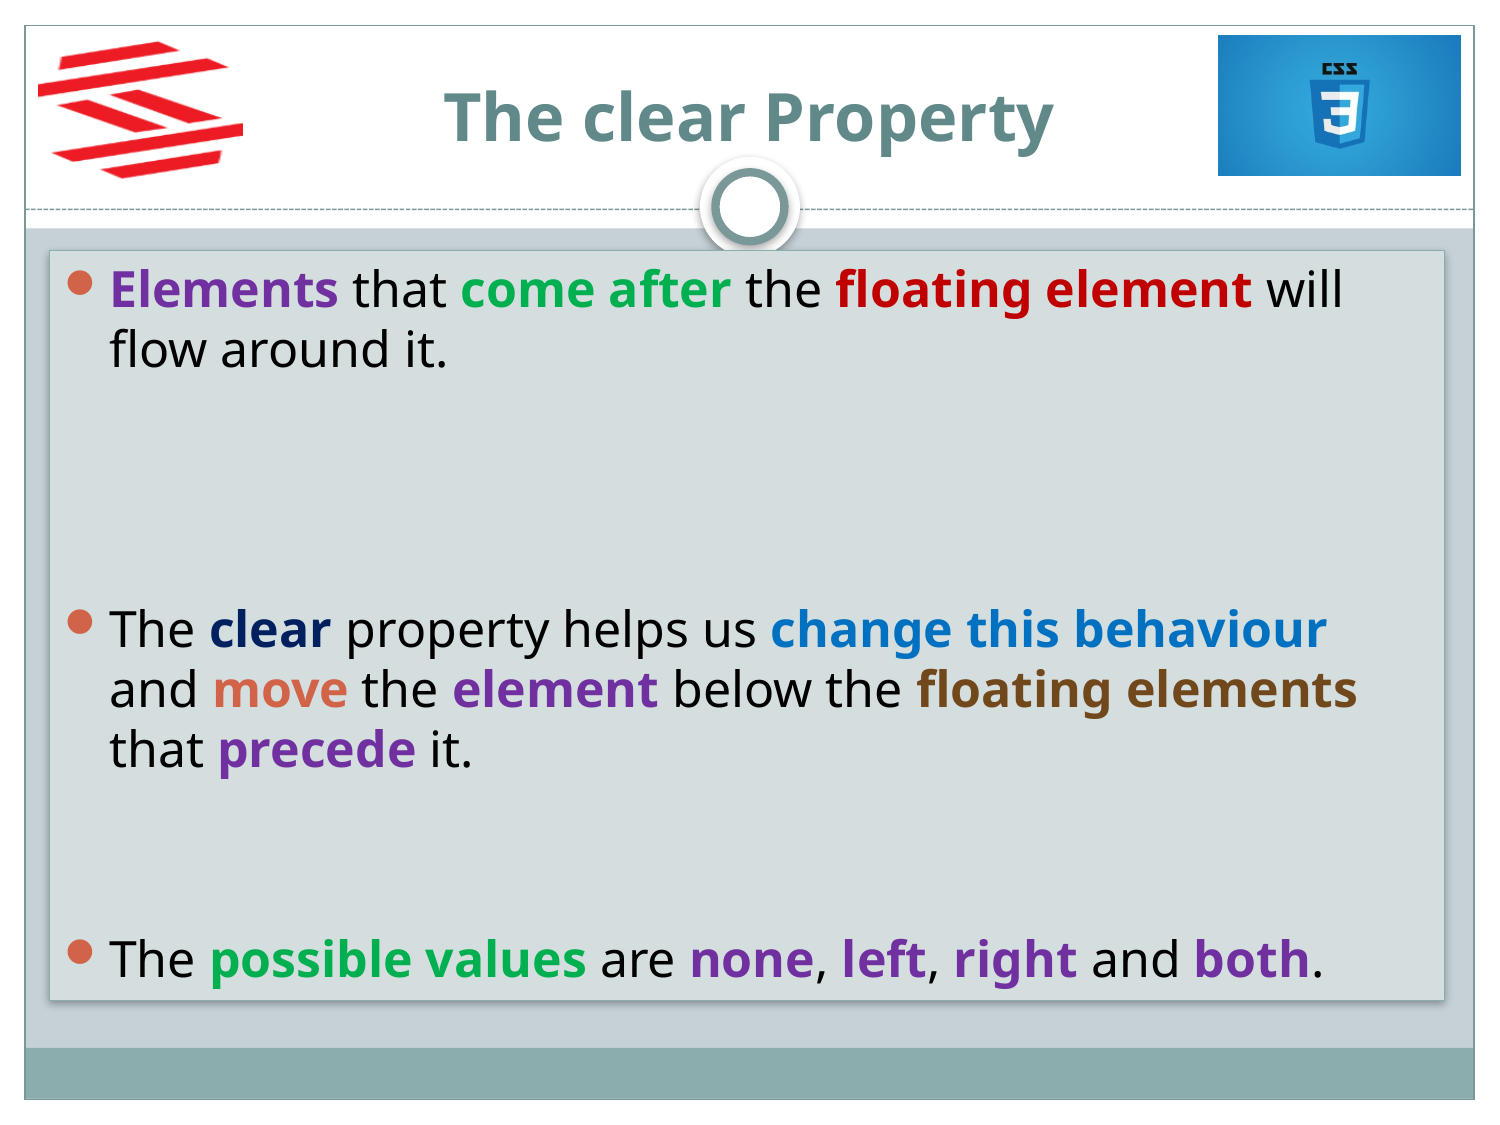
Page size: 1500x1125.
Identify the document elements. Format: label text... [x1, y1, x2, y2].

list Elements that come after the floating element will flow around it. The clear property helps us change this behaviour and move the element below the floating elements that precede it. The possible values are none, left, right and both. [49, 250, 1445, 1001]
picture [1218, 34, 1462, 176]
picture [37, 40, 243, 185]
title The clear Property [237, 37, 1213, 162]
